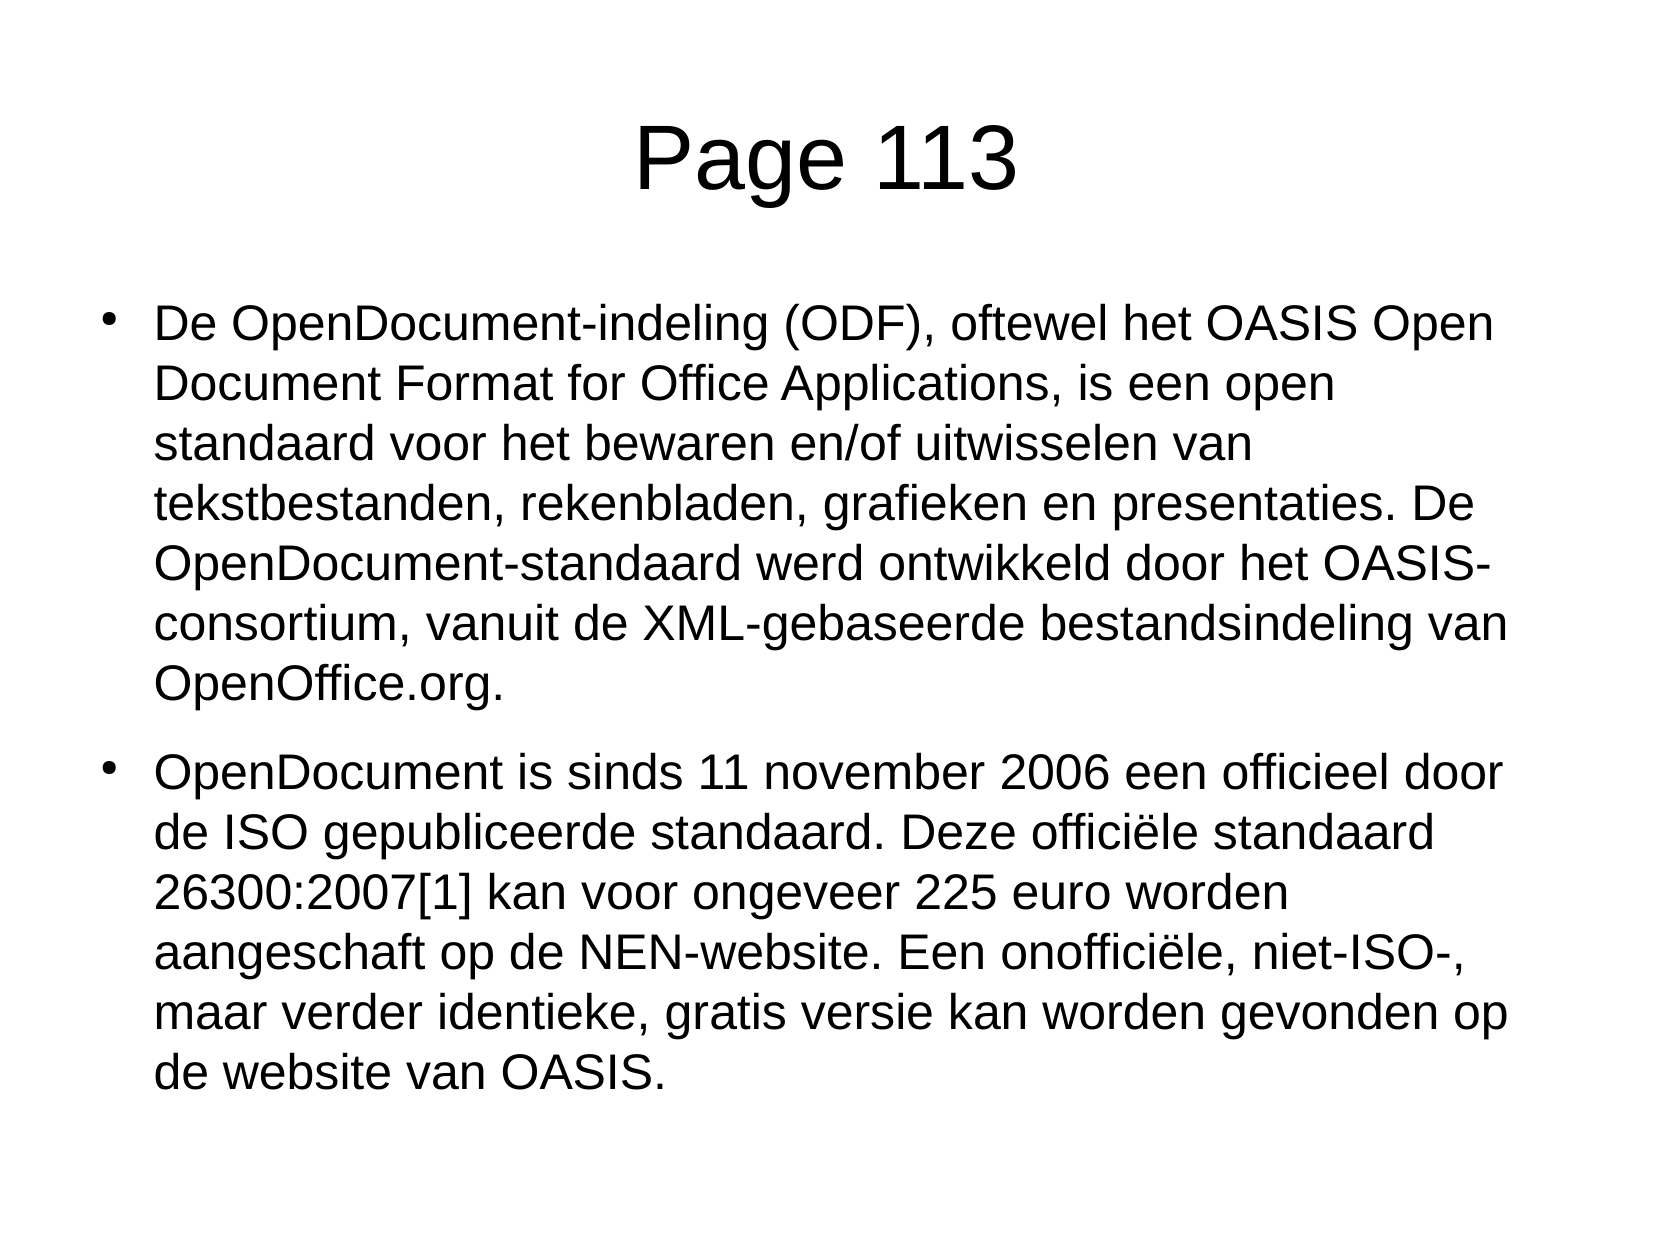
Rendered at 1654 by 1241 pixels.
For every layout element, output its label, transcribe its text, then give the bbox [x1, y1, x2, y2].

list De OpenDocument-indeling (ODF), oftewel het OASIS Open Document Format for Office Applications, is een open standaard voor het bewaren en/of uitwisselen van tekstbestanden, rekenbladen, grafieken en presentaties. De OpenDocument-standaard werd ontwikkeld door het OASIS-consortium, vanuit de XML-gebaseerde bestandsindeling van OpenOffice.org. OpenDocument is sinds 11 november 2006 een officieel door de ISO gepubliceerde standaard. Deze officiële standaard 26300:2007[1] kan voor ongeveer 225 euro worden aangeschaft op de NEN-website. Een onofficiële, niet-ISO-, maar verder identieke, gratis versie kan worden gevonden op de website van OASIS. [82, 290, 1571, 1109]
title Page 113 [82, 49, 1571, 257]
